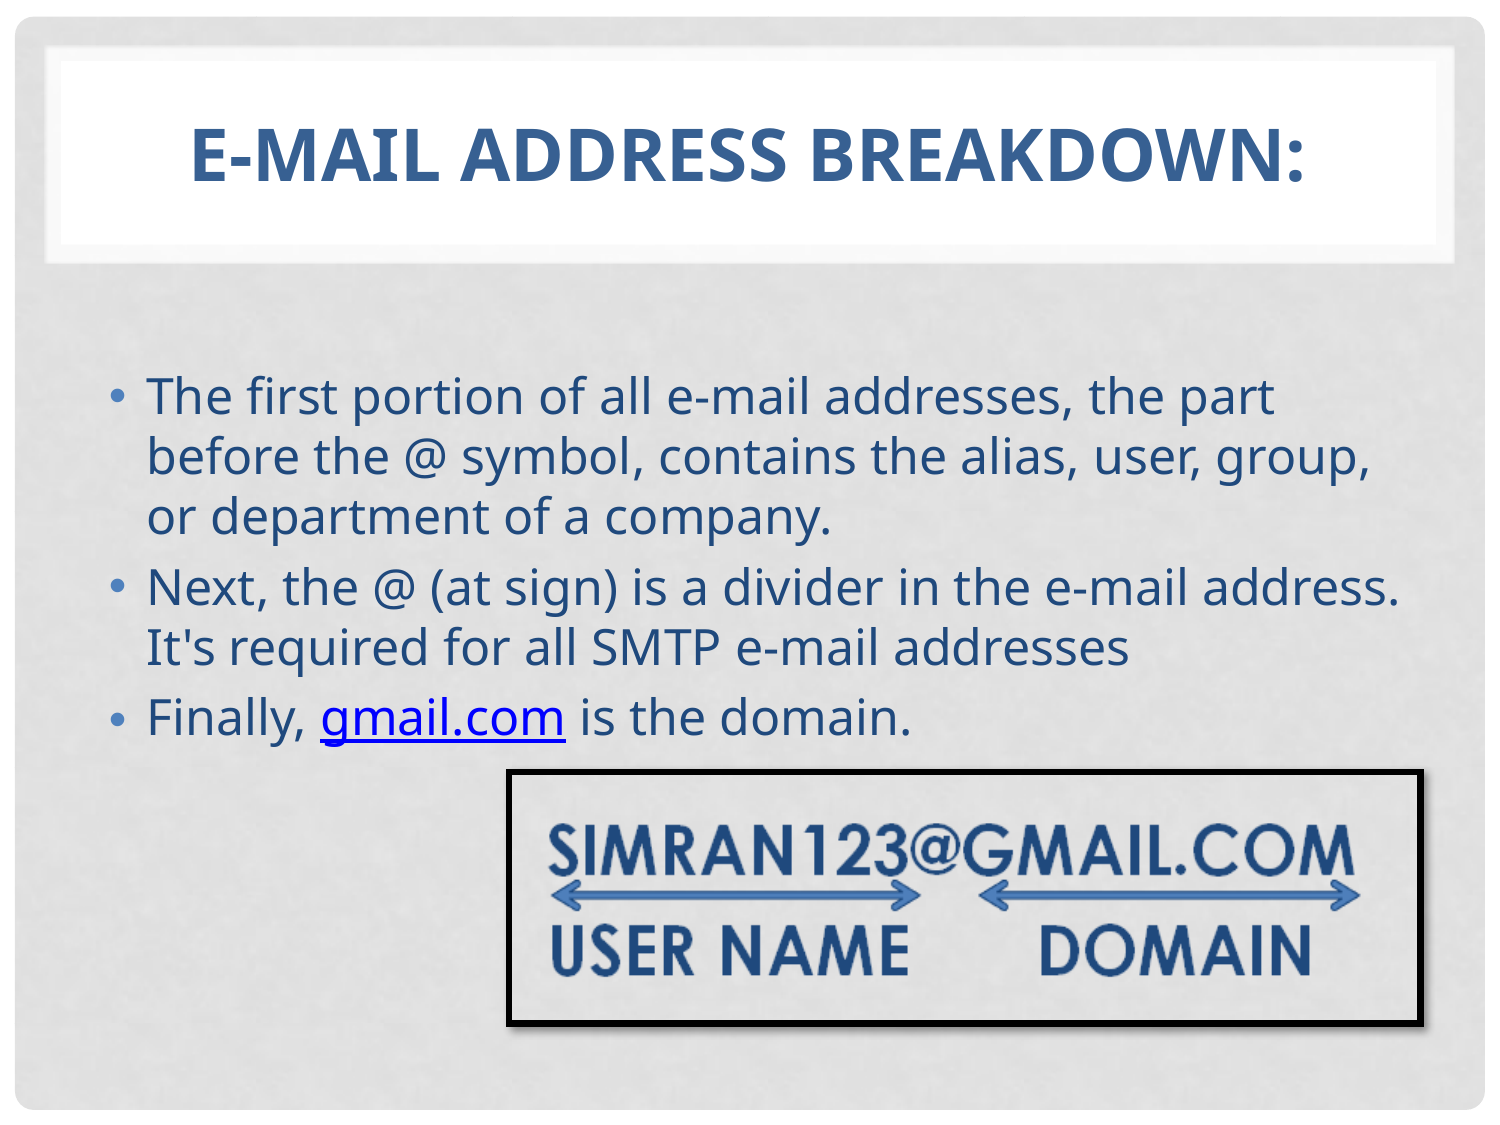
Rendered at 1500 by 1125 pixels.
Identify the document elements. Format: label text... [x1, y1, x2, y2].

picture [511, 774, 1418, 1021]
title E-mail address breakdown: [69, 66, 1425, 238]
list The first portion of all e-mail addresses, the part before the @ symbol, contains the alias, user, group, or department of a company. Next, the @ (at sign) is a divider in the e-mail address. It's required for all SMTP e-mail addresses Finally, gmail.com is the domain. [75, 287, 1425, 1005]
